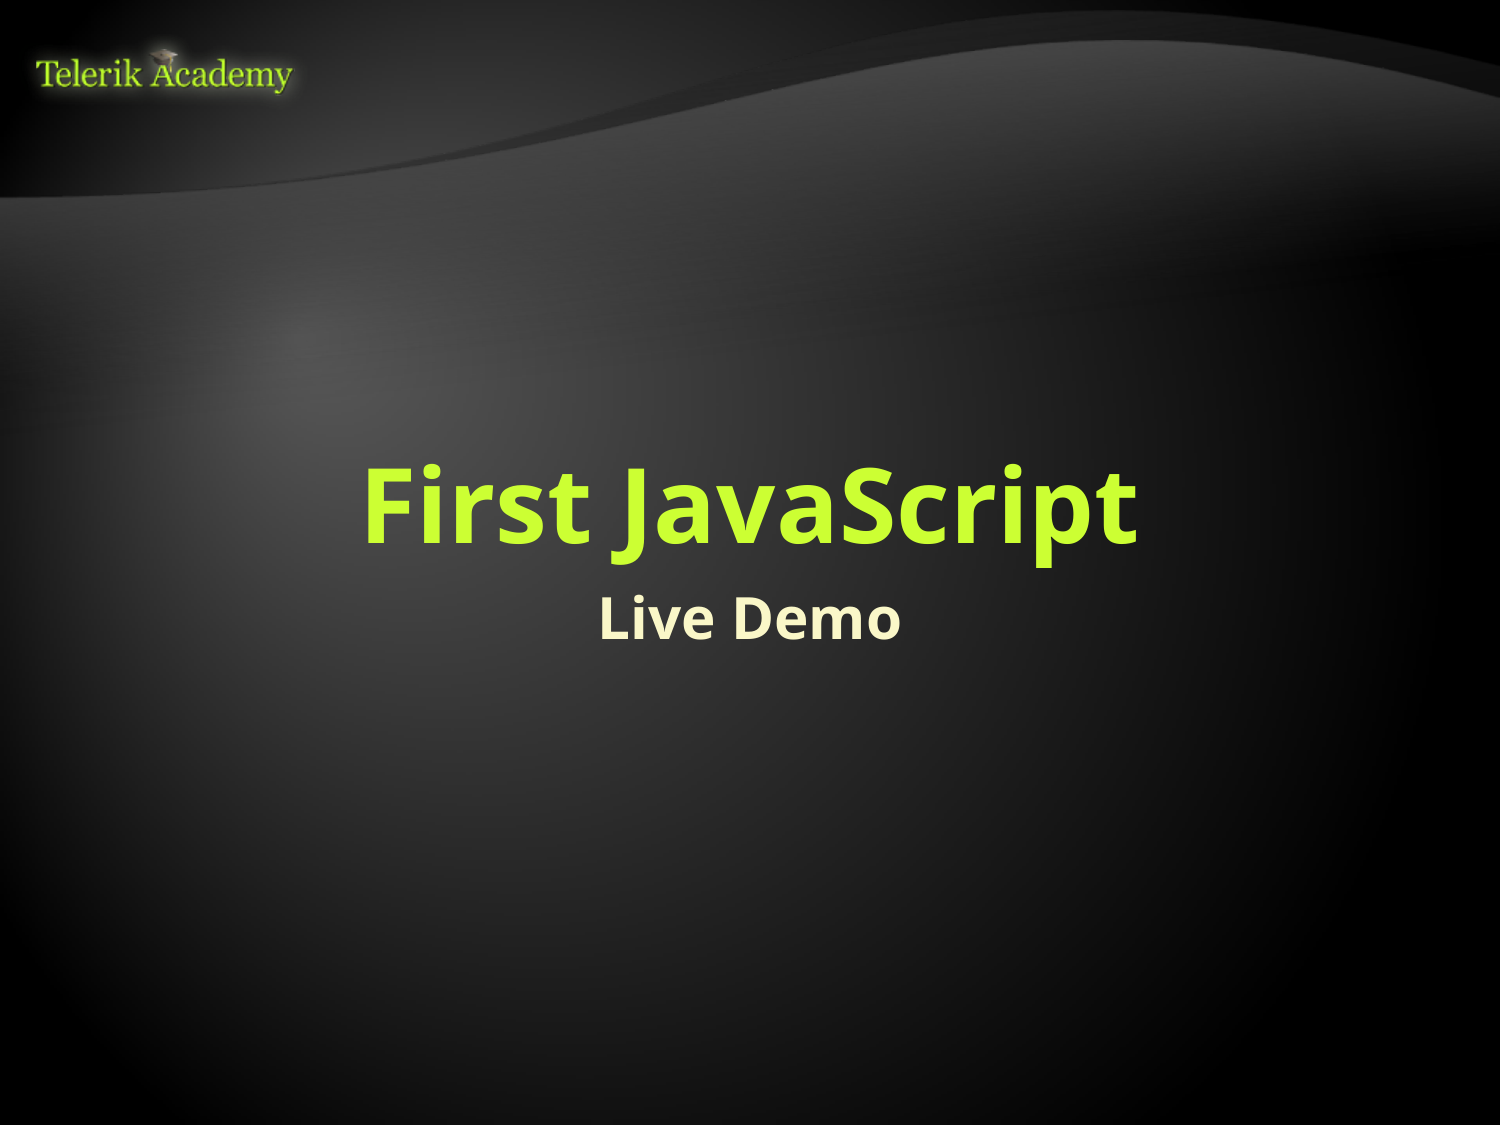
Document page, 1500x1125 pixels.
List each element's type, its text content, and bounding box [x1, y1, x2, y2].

title First JavaScript [99, 450, 1400, 563]
subtitle Live Demo [99, 569, 1400, 663]
picture [0, 0, 1500, 1125]
